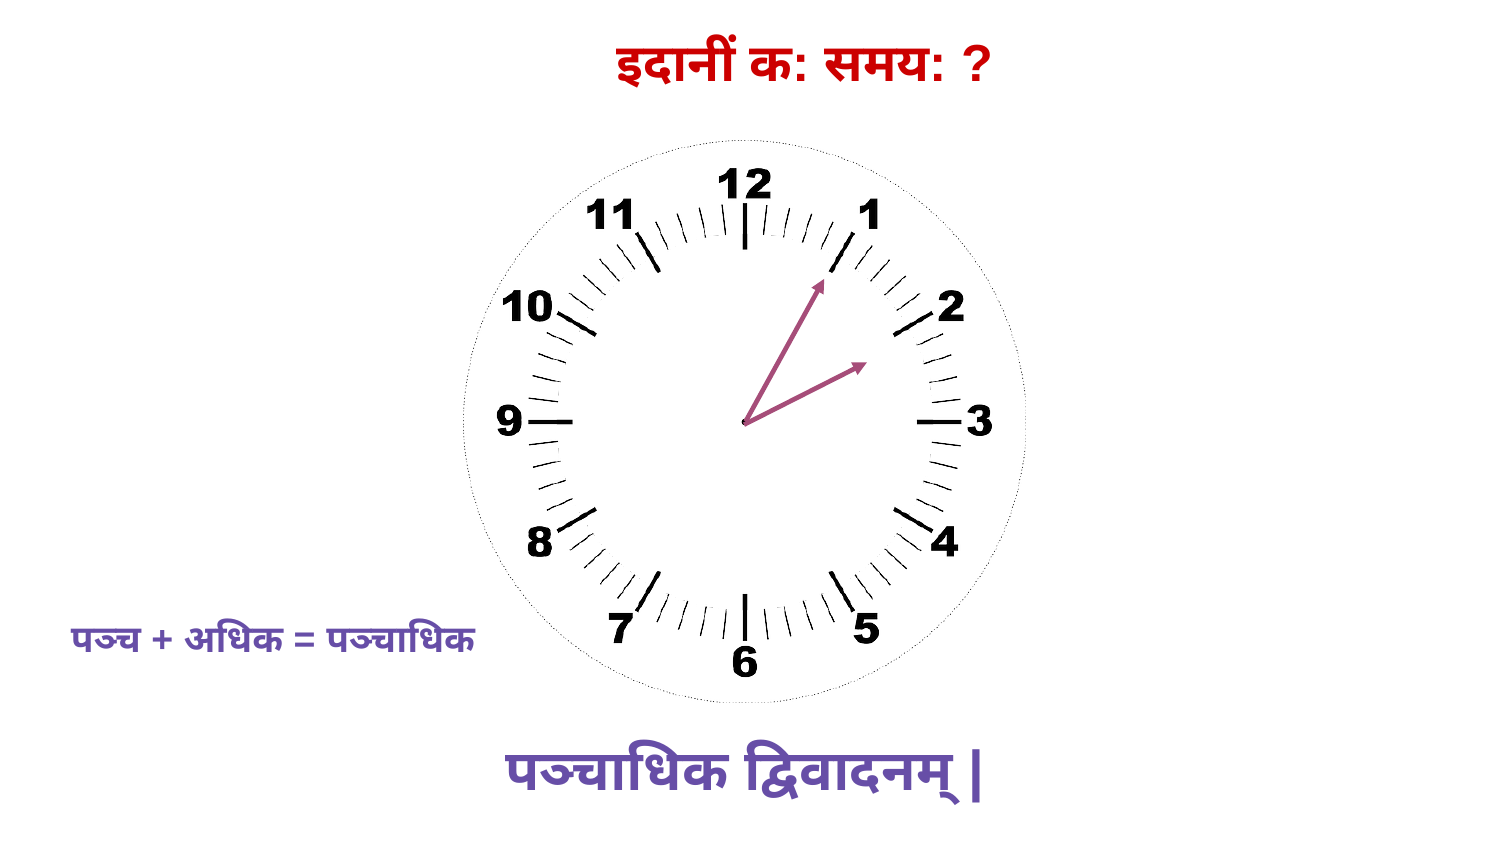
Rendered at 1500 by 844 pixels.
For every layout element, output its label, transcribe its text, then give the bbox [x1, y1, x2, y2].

text_box पञ्चाधिक द्विवादनम् | [464, 718, 1026, 817]
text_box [745, 278, 825, 360]
text_box इदानीं क: समय: ? [584, 13, 1026, 107]
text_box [743, 362, 868, 425]
text_box पञ्च + अधिक = पञ्चाधिक [55, 577, 458, 698]
picture [463, 140, 1026, 703]
